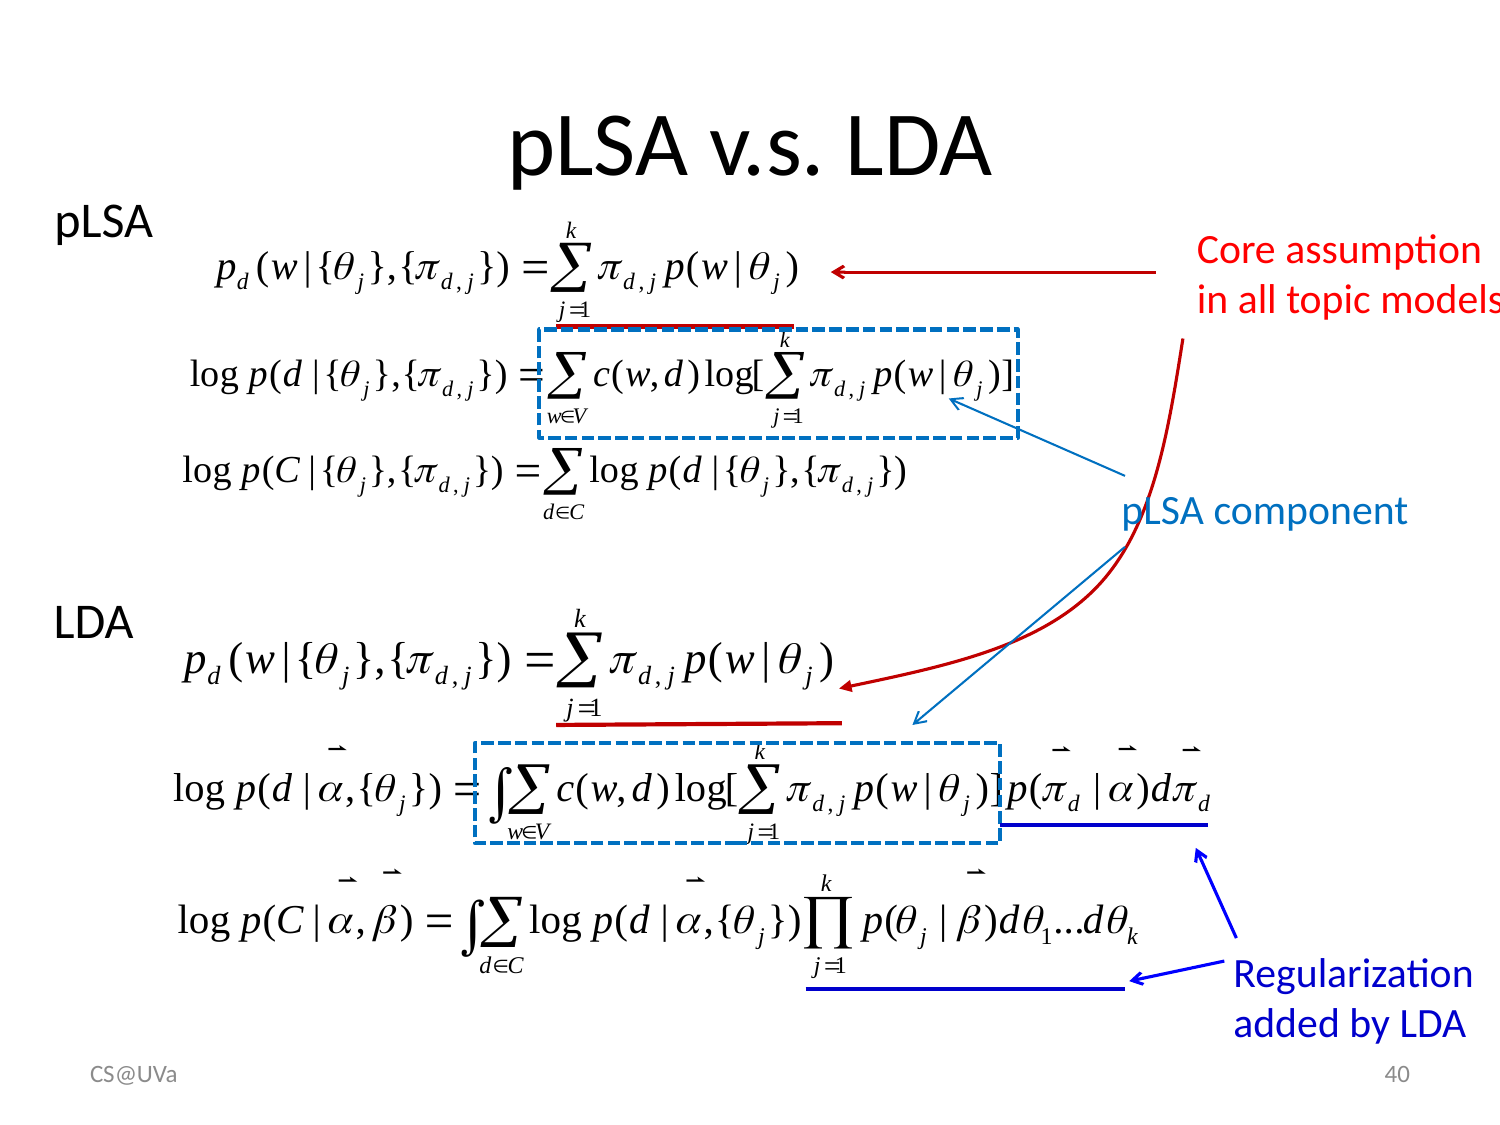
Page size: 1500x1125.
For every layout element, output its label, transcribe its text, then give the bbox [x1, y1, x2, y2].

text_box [176, 441, 913, 528]
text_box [171, 598, 842, 730]
title pLSA v.s. LDA [75, 45, 1425, 233]
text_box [171, 865, 1123, 989]
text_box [167, 729, 1225, 852]
slide_number 40 [1074, 1042, 1425, 1103]
slide_number CS@UVa [75, 1042, 425, 1103]
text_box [1128, 847, 1500, 1055]
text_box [555, 722, 843, 726]
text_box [830, 213, 1500, 689]
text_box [184, 319, 825, 435]
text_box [912, 398, 1426, 726]
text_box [204, 211, 806, 330]
text_box pLSA [39, 180, 169, 255]
text_box LDA [38, 580, 149, 656]
